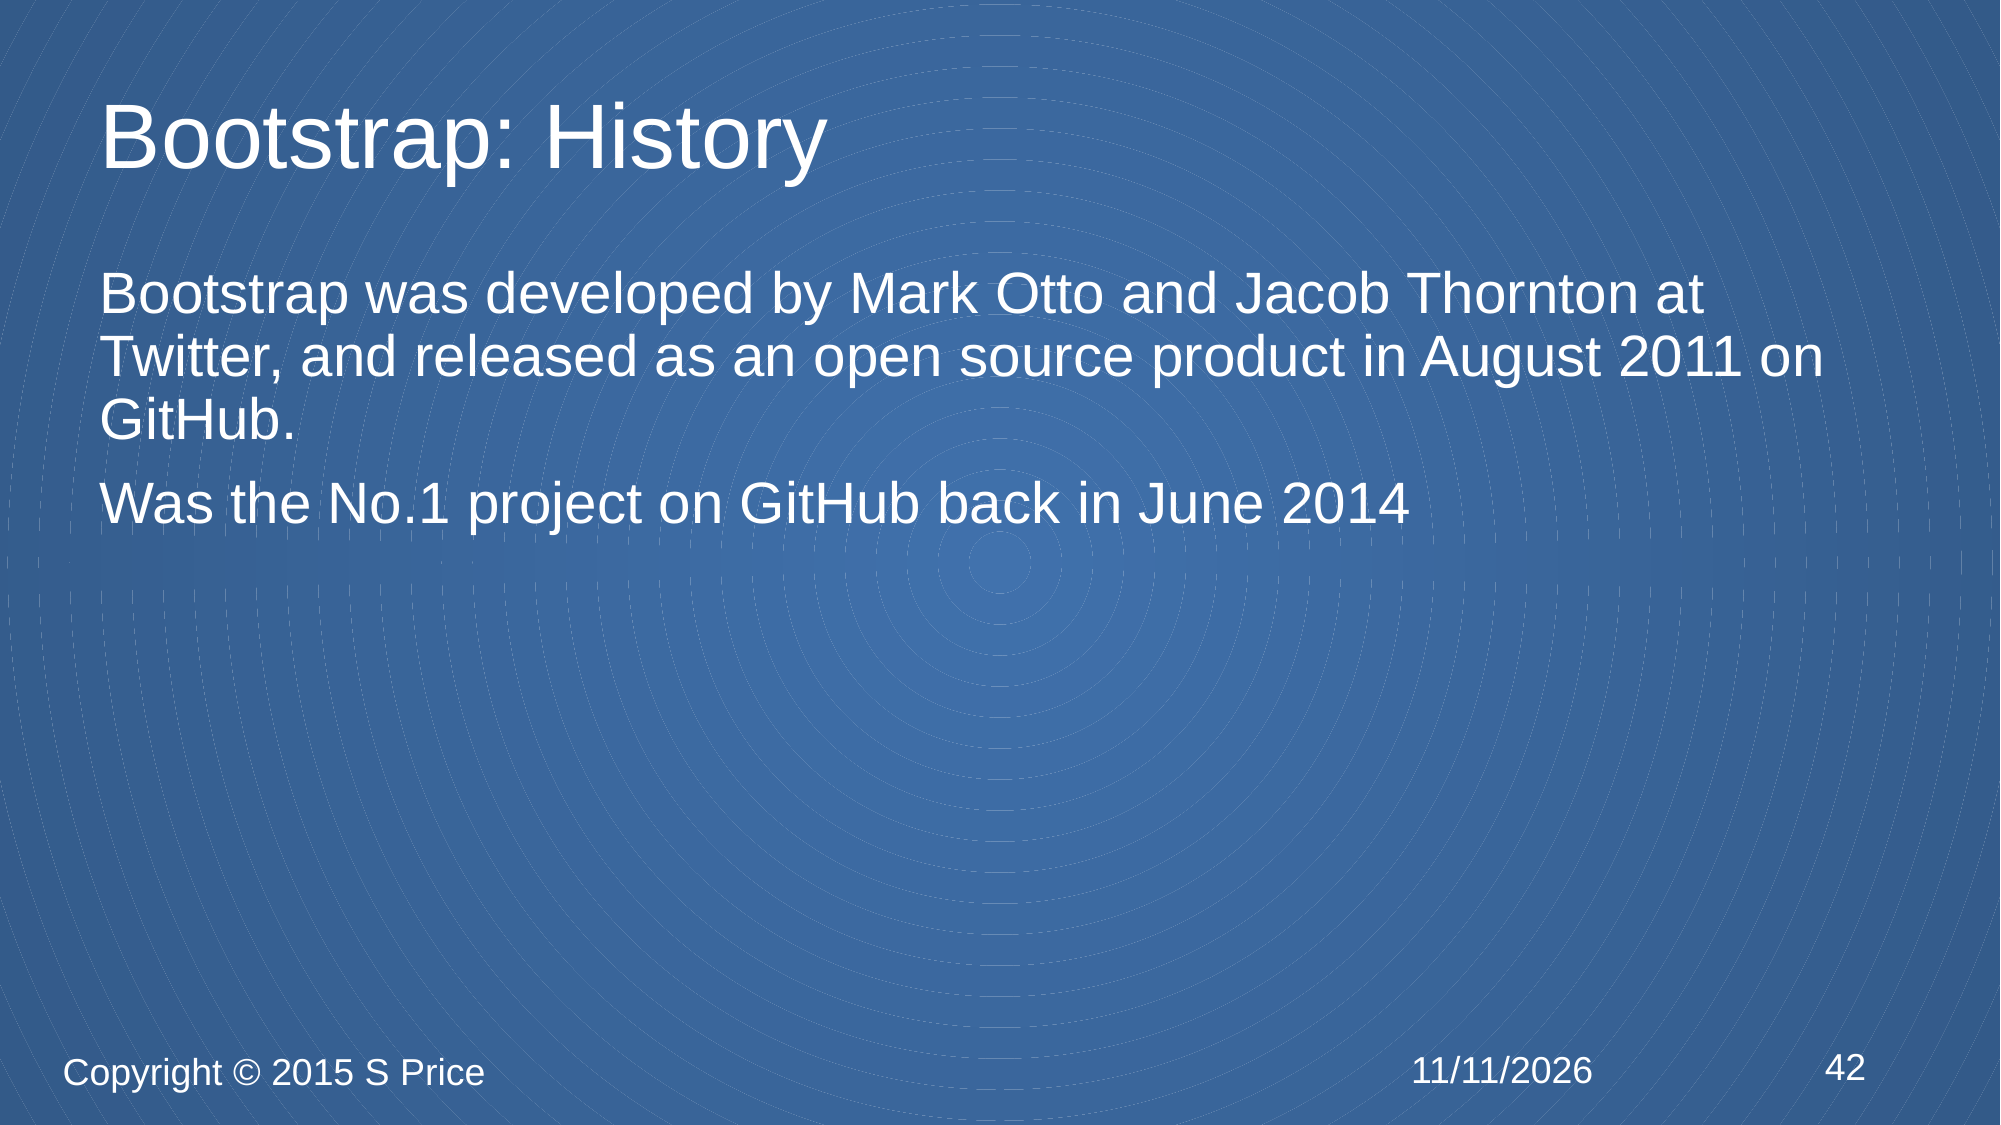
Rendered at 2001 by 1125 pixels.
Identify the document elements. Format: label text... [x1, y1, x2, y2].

subtitle Bootstrap was developed by Mark Otto and Jacob Thornton at Twitter, and released as an open source product in August 2011 on GitHub. Was the No.1 project on GitHub back in June 2014 [99, 263, 1900, 916]
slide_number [1396, 1038, 1659, 1100]
slide_number 42 [1810, 1034, 1901, 1097]
title Bootstrap: History [99, 44, 1900, 233]
footer Copyright © 2015 S Price [48, 1039, 1397, 1101]
